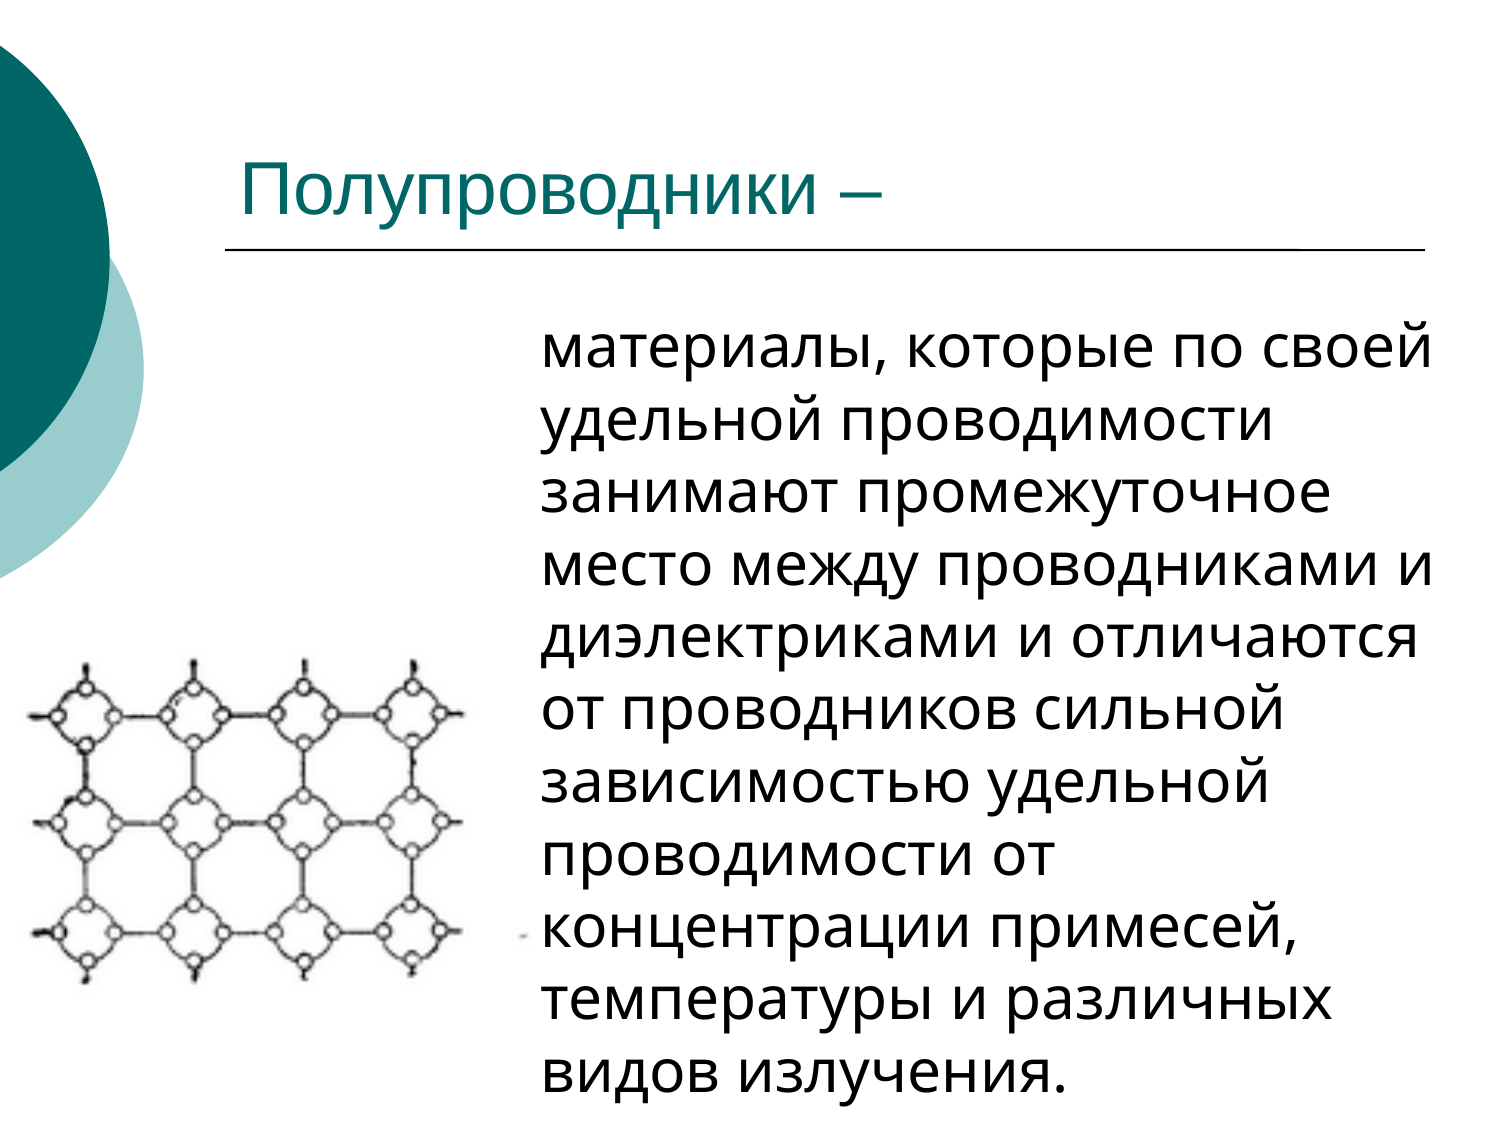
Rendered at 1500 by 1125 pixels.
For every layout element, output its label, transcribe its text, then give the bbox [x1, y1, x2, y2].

title Полупроводники – [224, 49, 1425, 237]
list материалы, которые по своей удельной проводимости занимают промежуточное место между проводниками и диэлектриками и отличаются от проводников сильной зависимостью удельной проводимости от концентрации примесей, температуры и различных видов излучения. [525, 299, 1500, 1125]
picture [0, 644, 532, 1017]
